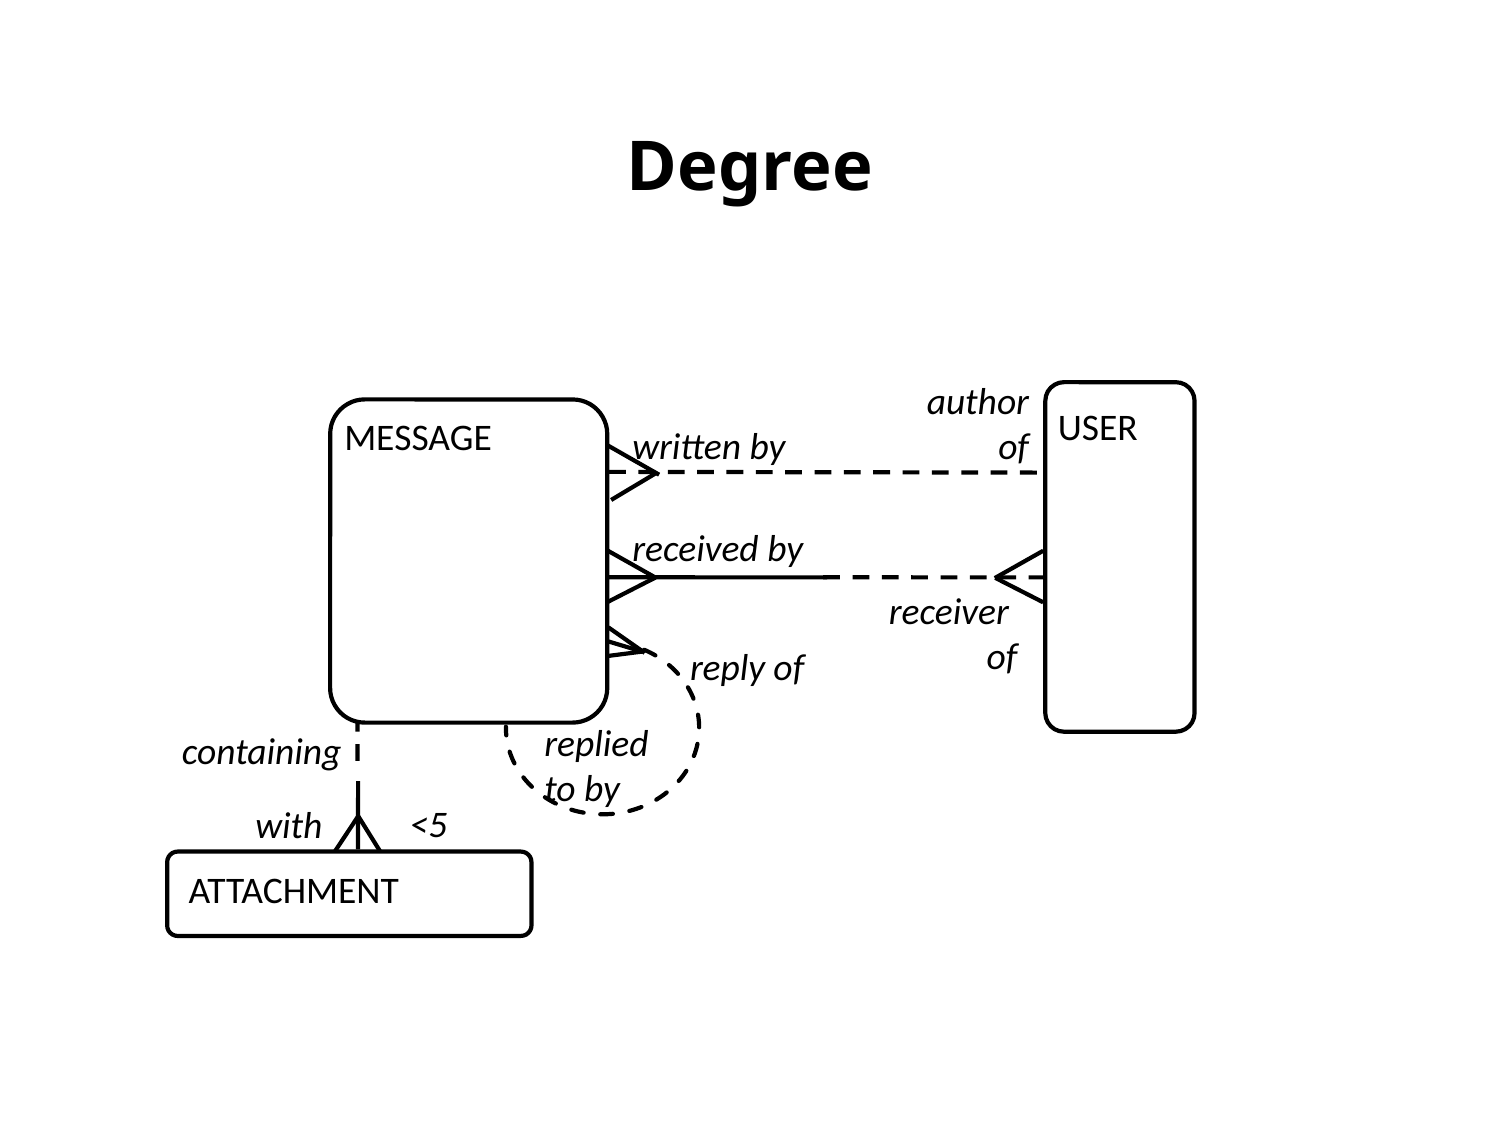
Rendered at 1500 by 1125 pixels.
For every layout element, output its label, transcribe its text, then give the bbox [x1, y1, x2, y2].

text_box replied to by [529, 711, 690, 817]
text_box receiver of [776, 579, 1033, 685]
text_box containing [118, 719, 357, 780]
text_box [611, 650, 700, 765]
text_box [607, 627, 645, 656]
text_box written by [617, 414, 874, 475]
text_box ATTACHMENT [173, 858, 536, 919]
text_box MESSAGE [329, 405, 588, 466]
title Degree [103, 59, 1397, 278]
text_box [994, 550, 1044, 603]
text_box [607, 550, 656, 603]
text_box USER [1045, 395, 1194, 456]
text_box [1046, 382, 1194, 395]
text_box received by [617, 516, 874, 577]
text_box with [240, 793, 409, 854]
text_box [167, 851, 532, 936]
text_box author of [881, 369, 1045, 475]
text_box [1045, 396, 1195, 732]
text_box reply of [674, 635, 860, 696]
text_box [330, 399, 608, 723]
text_box <5 [386, 792, 463, 853]
text_box [505, 726, 529, 784]
